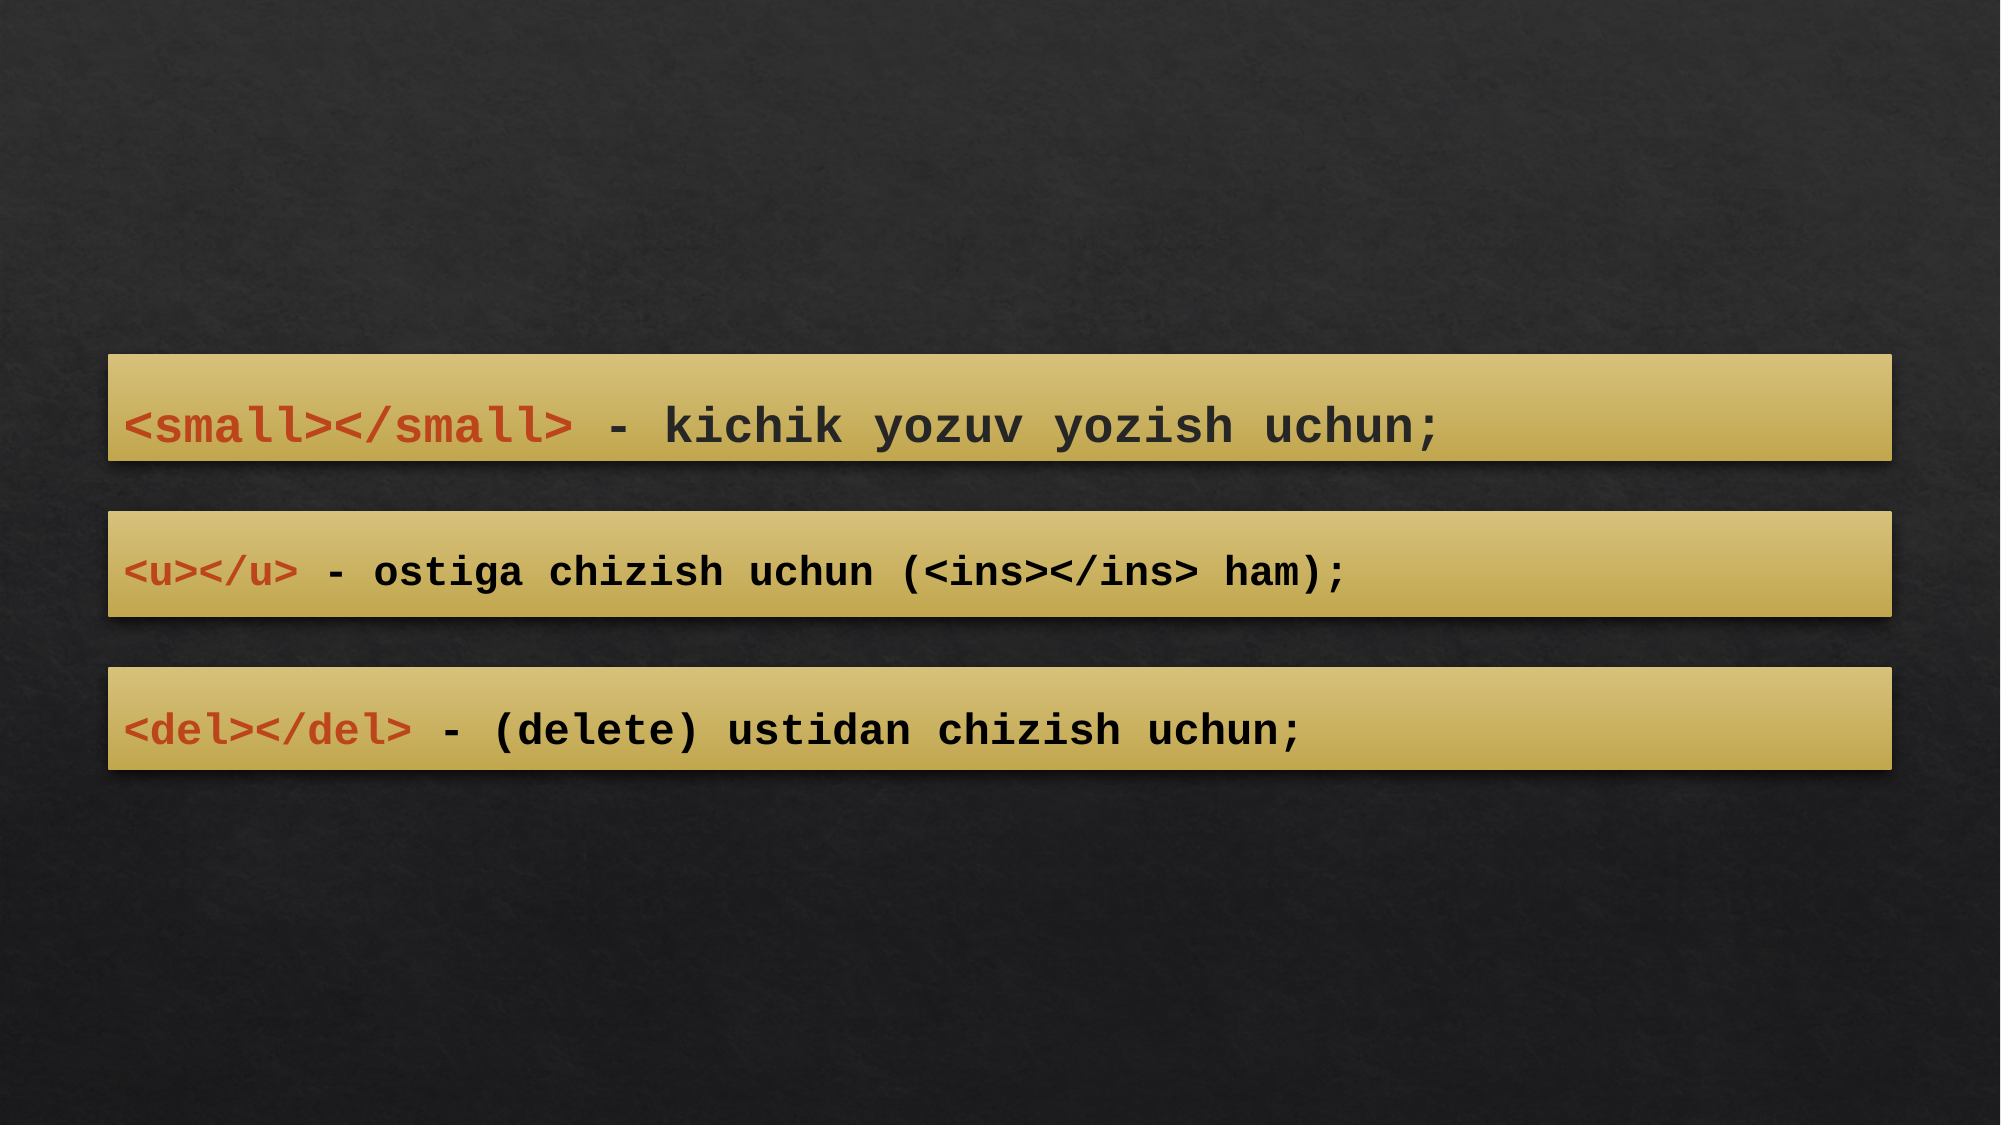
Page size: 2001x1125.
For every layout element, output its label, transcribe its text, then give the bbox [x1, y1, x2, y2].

text_box <del></del> - (delete) ustidan chizish uchun; [108, 667, 1892, 770]
text_box <small></small> - kichik yozuv yozish uchun; [108, 354, 1892, 461]
text_box <u></u> - ostiga chizish uchun (<ins></ins> ham); [108, 511, 1892, 617]
